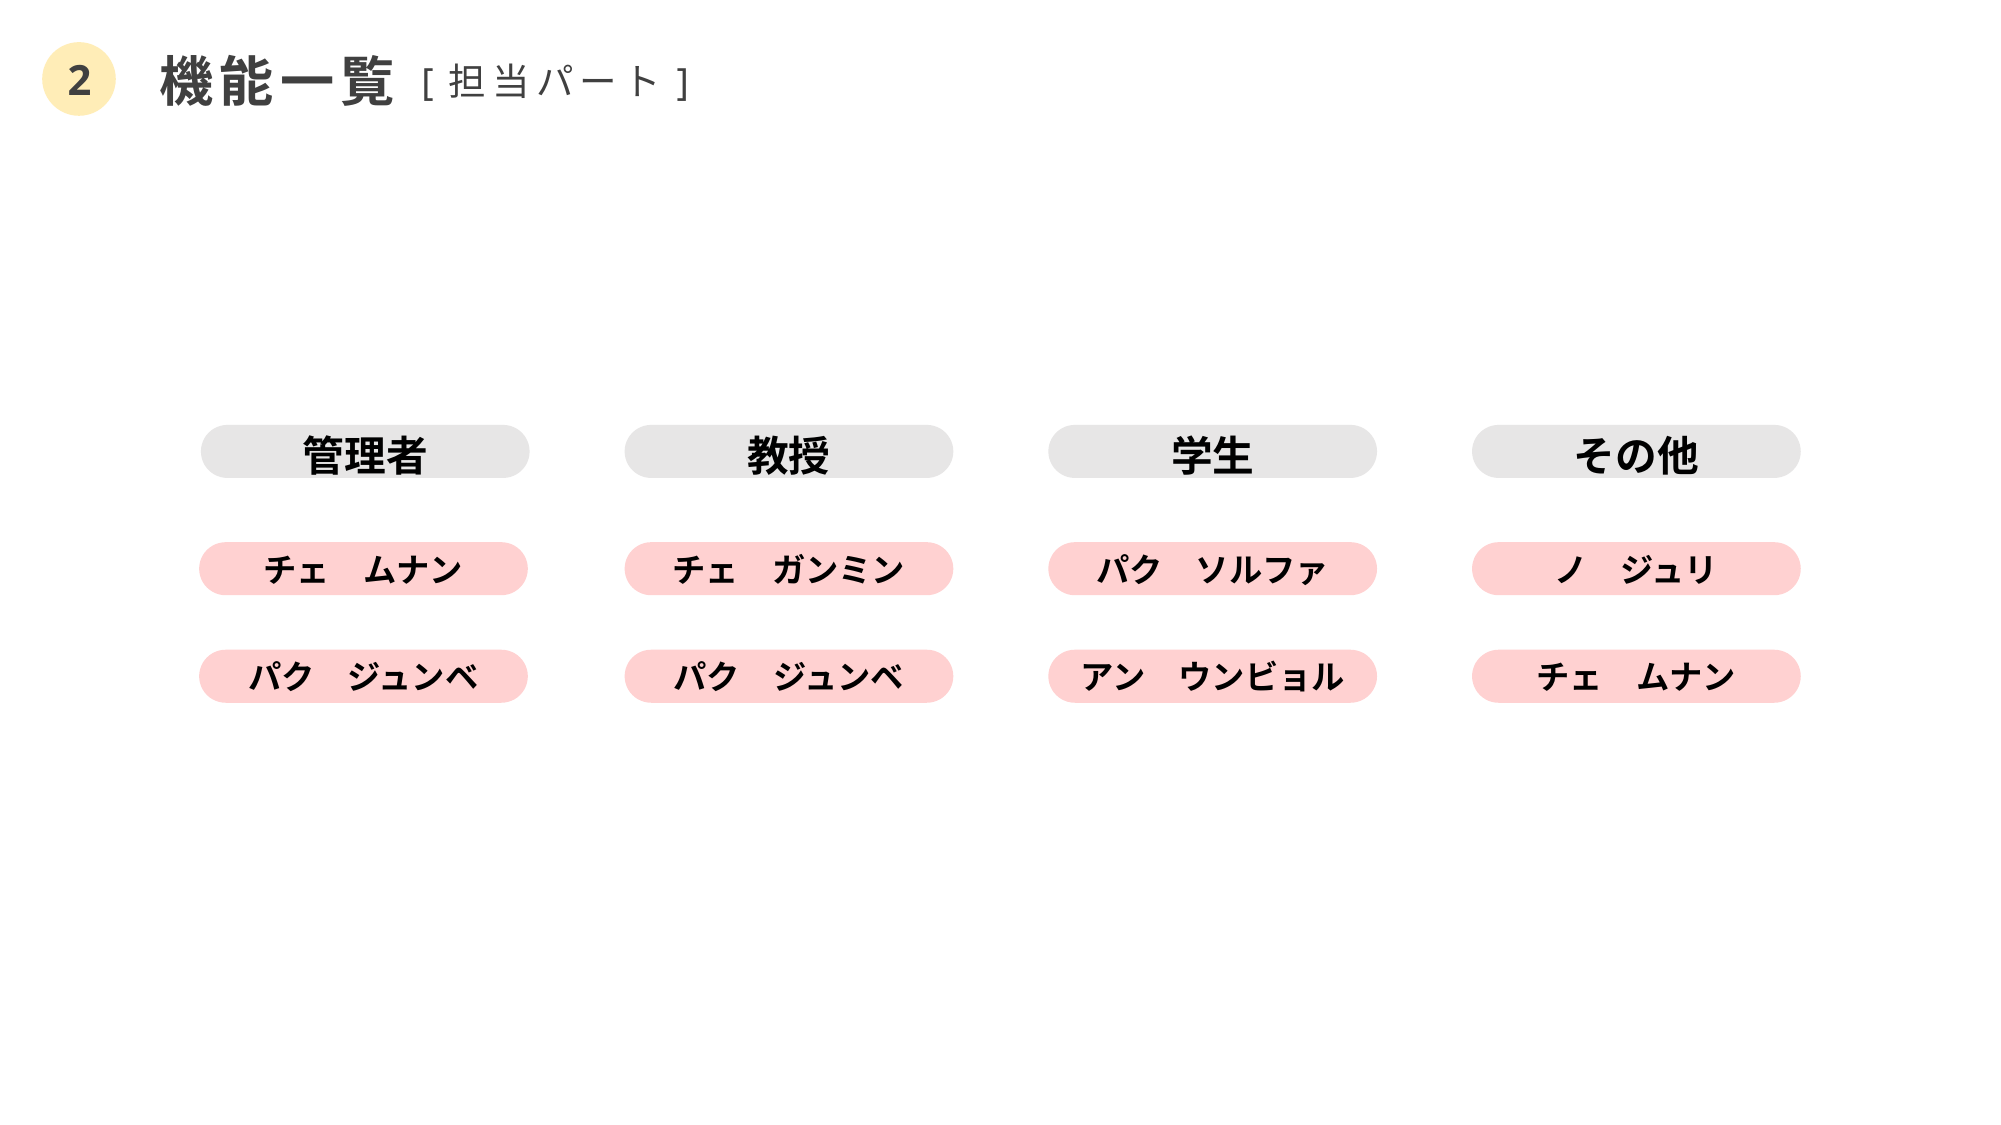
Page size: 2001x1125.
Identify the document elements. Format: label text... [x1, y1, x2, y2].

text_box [42, 40, 415, 122]
text_box [担当パート] [415, 50, 704, 111]
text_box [199, 422, 1801, 703]
